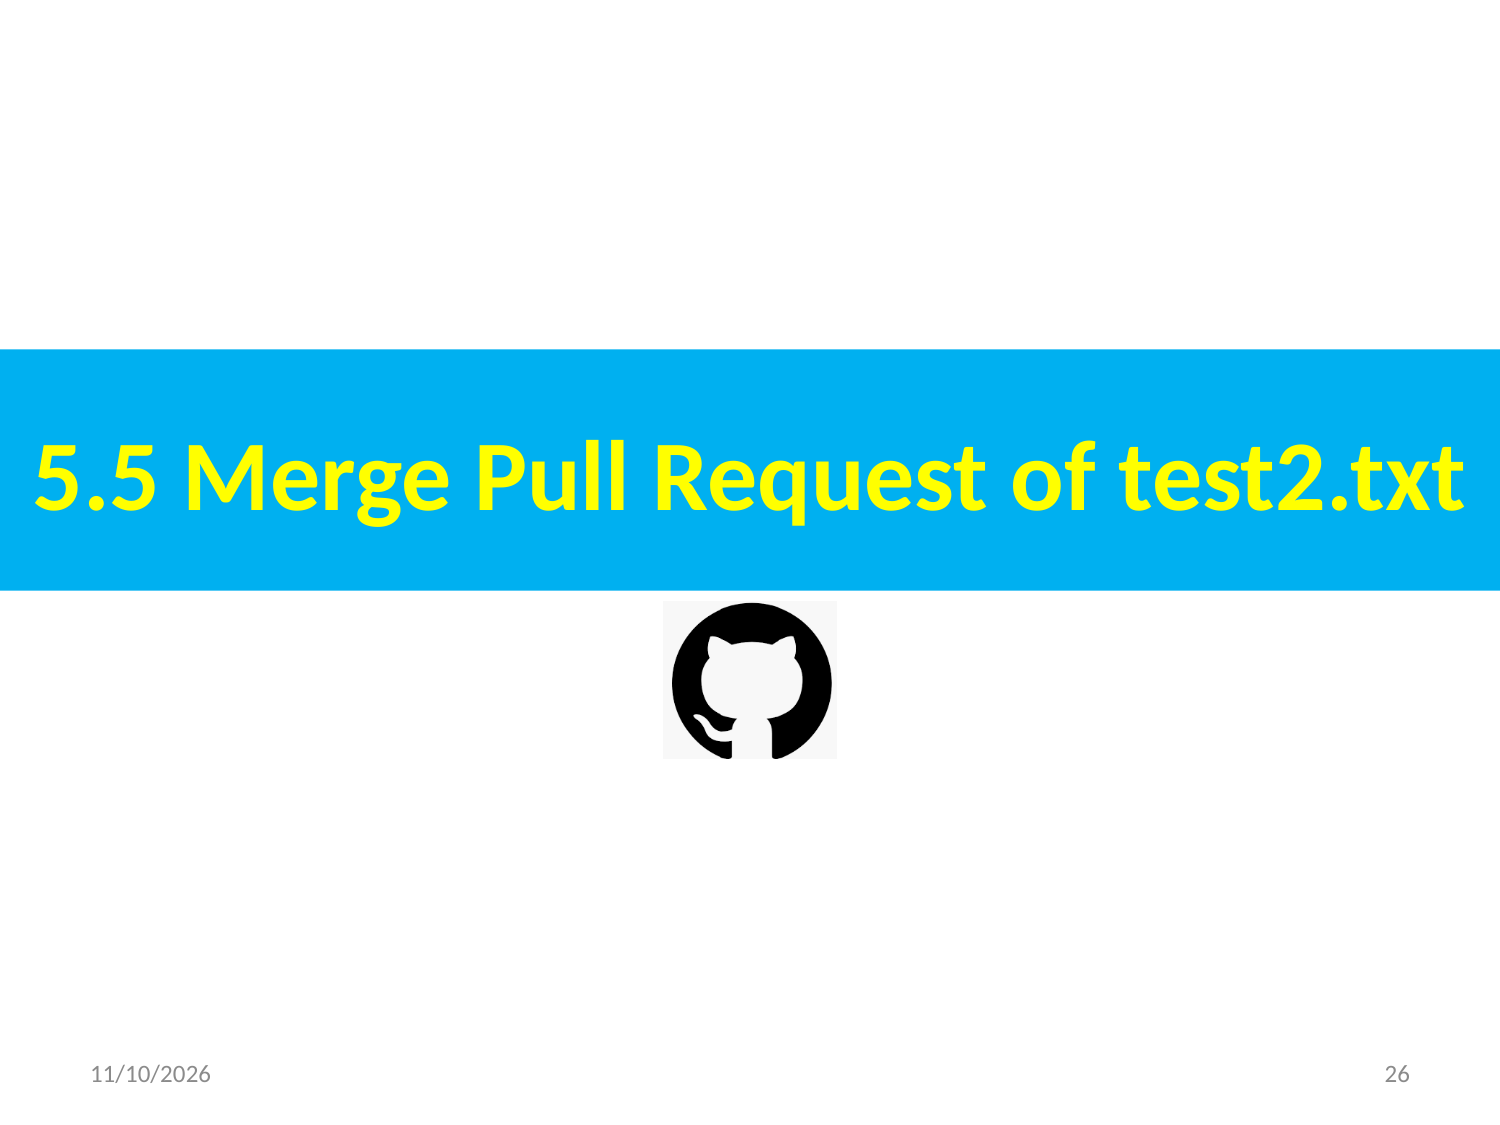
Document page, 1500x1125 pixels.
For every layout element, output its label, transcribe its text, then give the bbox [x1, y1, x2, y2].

picture [662, 601, 838, 760]
slide_number 26 [1074, 1042, 1425, 1103]
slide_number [75, 1042, 425, 1103]
title 5.5 Merge Pull Request of test2.txt [0, 349, 1500, 591]
